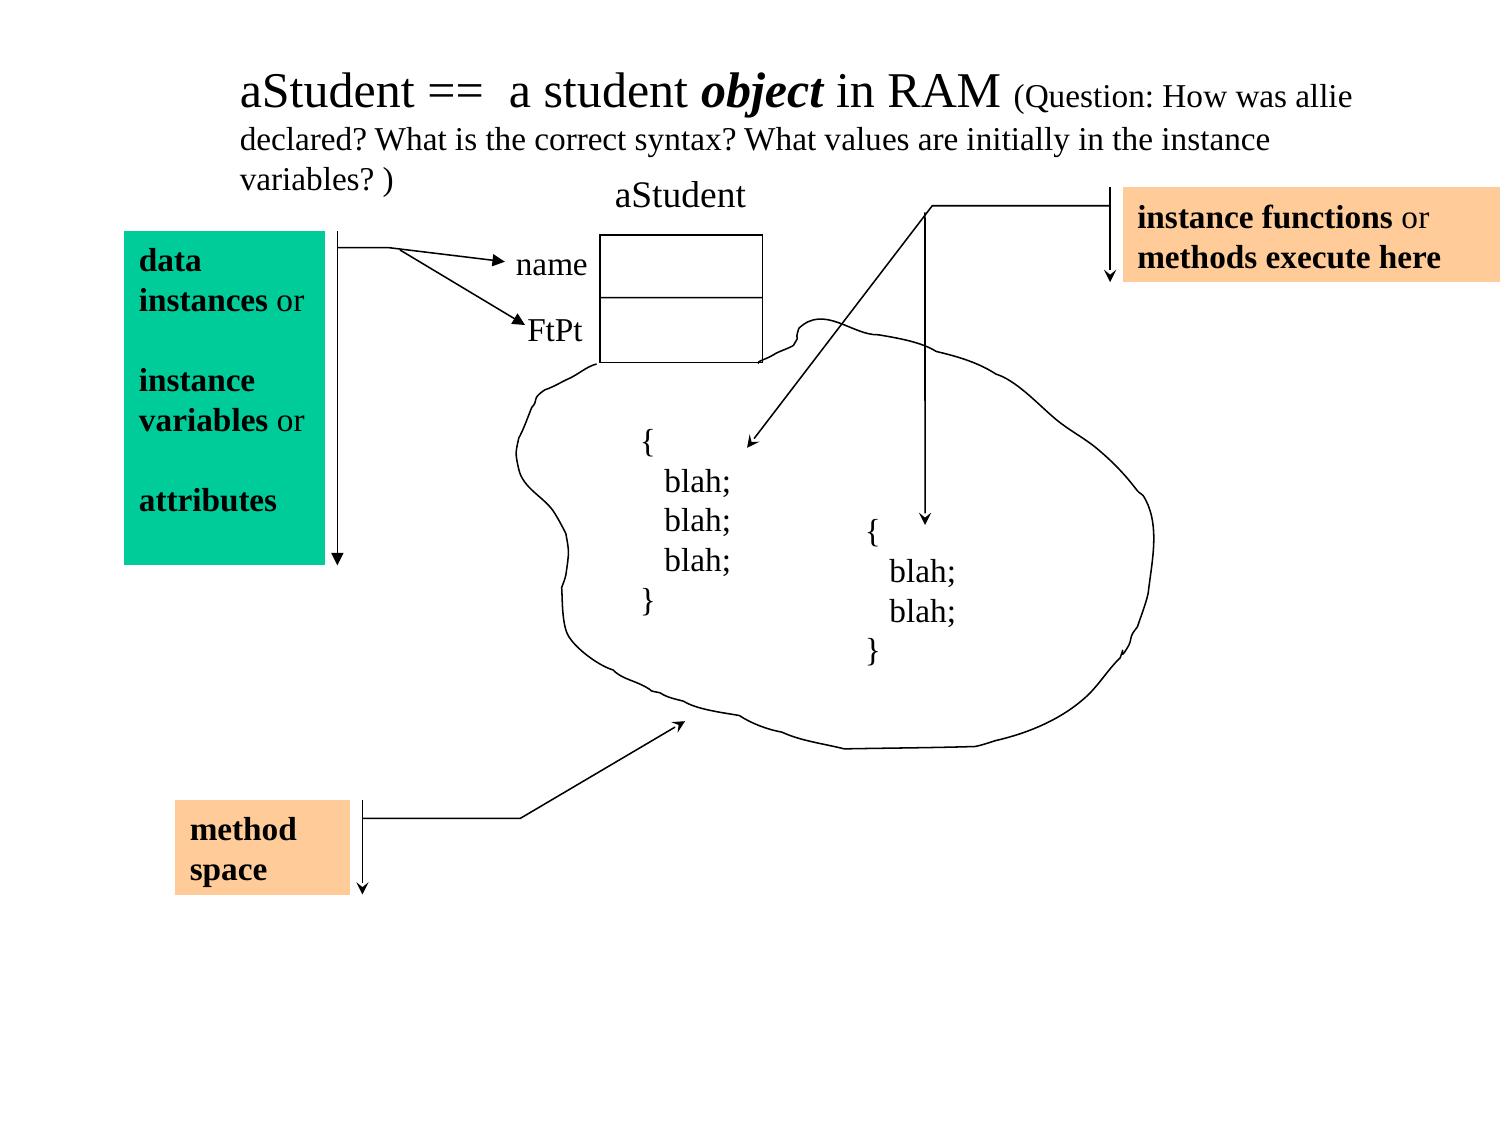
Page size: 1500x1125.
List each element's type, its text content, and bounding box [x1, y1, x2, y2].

text_box [777, 324, 924, 501]
text_box name [501, 235, 647, 290]
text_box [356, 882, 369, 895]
text_box data instances or instance variables or attributes [331, 231, 505, 566]
text_box aStudent == a student object in RAM (Question: How was allie declared? What is the correct syntax? What values are initially in the instance variables? ) [225, 49, 1400, 205]
text_box [516, 319, 841, 678]
text_box [599, 235, 763, 363]
text_box method space [175, 800, 350, 895]
text_box data instances or instance variables or attributes [124, 231, 325, 565]
text_box aStudent [599, 162, 813, 223]
text_box instance functions or methods execute here [1123, 187, 1500, 282]
text_box [918, 512, 932, 526]
text_box [926, 346, 1154, 666]
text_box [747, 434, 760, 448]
text_box { blah; blah; } [849, 501, 1113, 829]
text_box { blah; blah; blah; } [624, 411, 888, 779]
text_box [399, 249, 526, 325]
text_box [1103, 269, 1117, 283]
text_box FtPt [512, 300, 613, 356]
